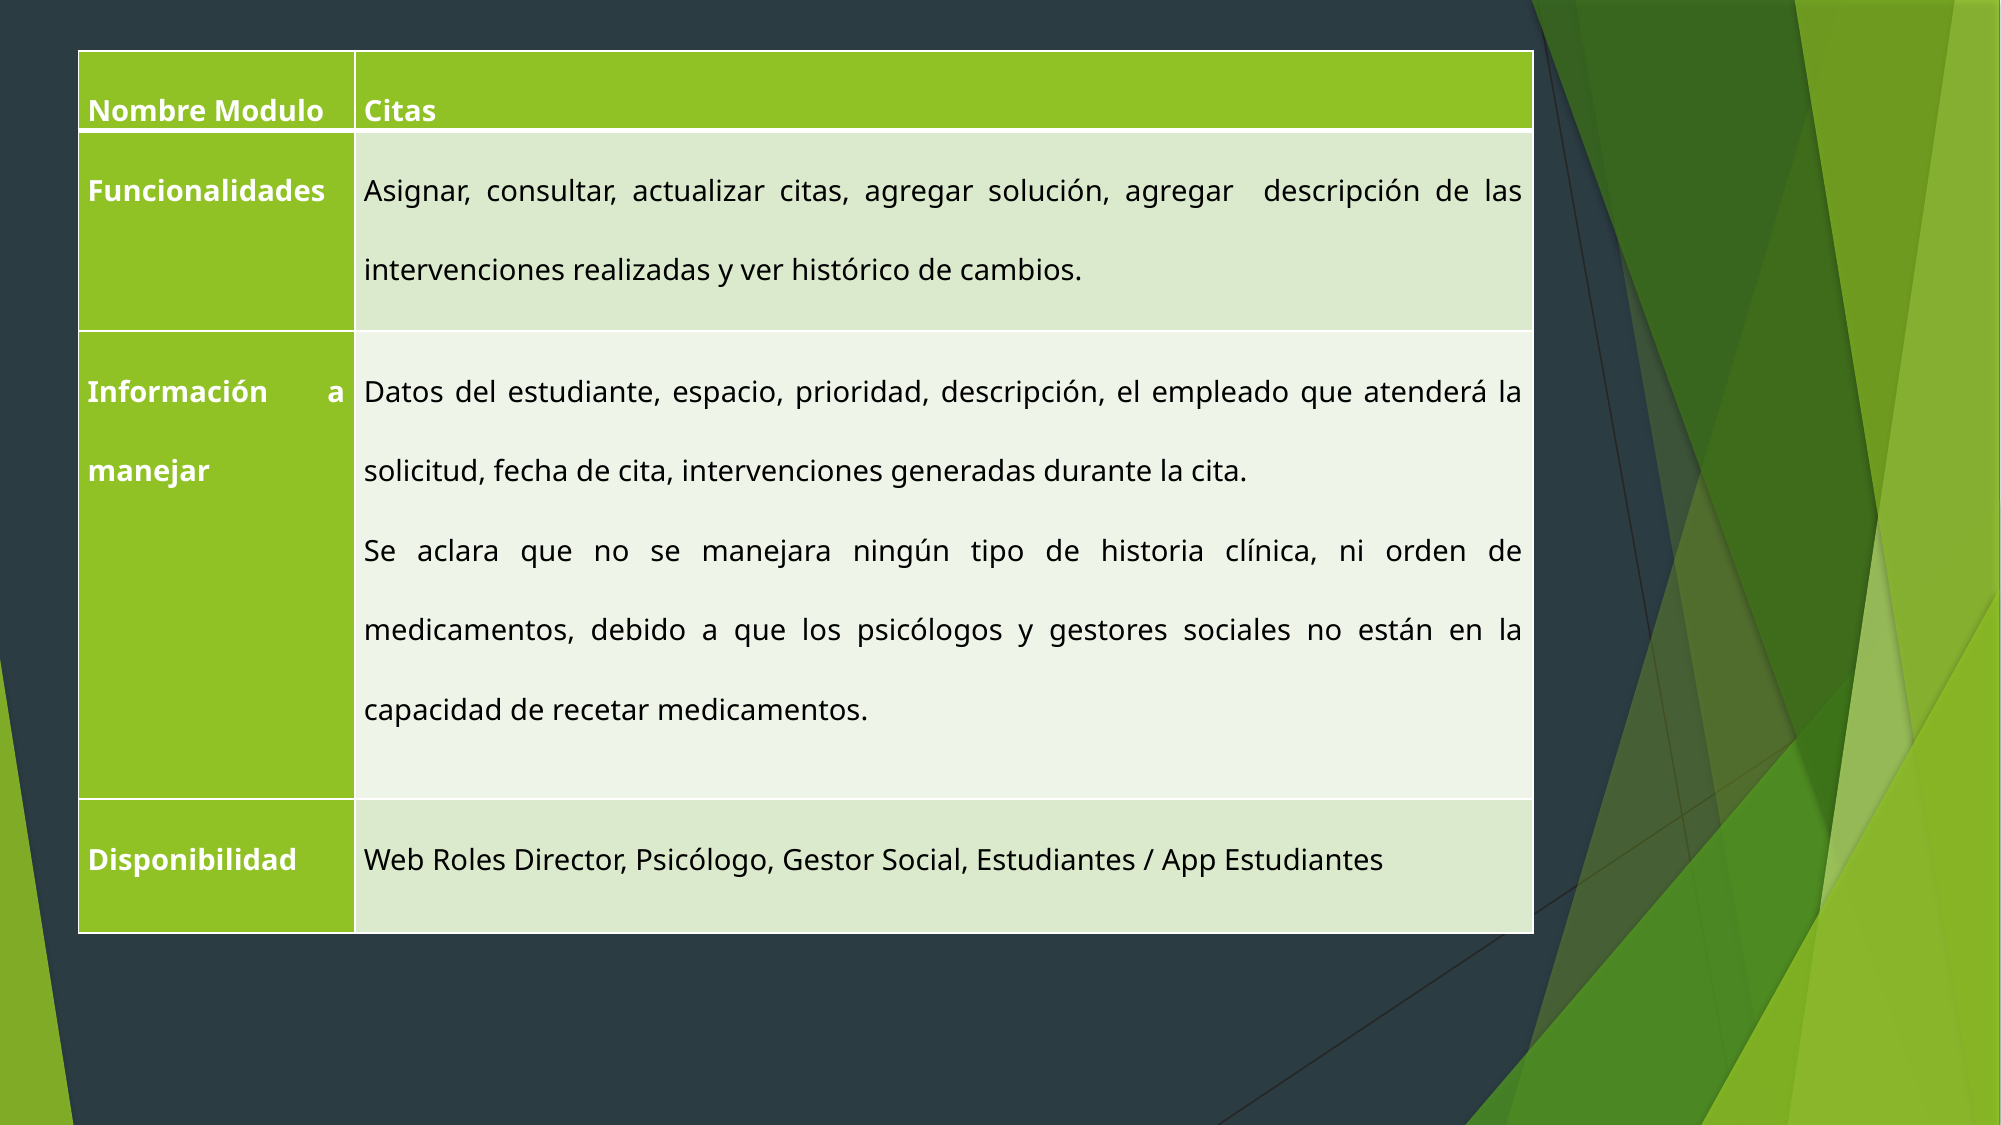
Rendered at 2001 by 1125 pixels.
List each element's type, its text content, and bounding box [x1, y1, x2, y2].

table_cell Información a manejar [79, 332, 354, 798]
table_cell Web Roles Director, Psicólogo, Gestor Social, Estudiantes / App Estudiantes [356, 800, 1532, 932]
table_cell Asignar, consultar, actualizar citas, agregar solución, agregar descripción de las intervenciones realizadas y ver histórico de cambios. [356, 133, 1532, 330]
table_header Nombre Modulo [79, 52, 354, 128]
table_header Citas [356, 52, 1532, 128]
table_cell Funcionalidades [79, 133, 354, 330]
table_cell Disponibilidad [79, 800, 354, 932]
table_cell Datos del estudiante, espacio, prioridad, descripción, el empleado que atenderá la solicitud, fecha de cita, intervenciones generadas durante la cita. Se aclara que no se manejara ningún tipo de historia clínica, ni orden de medicamentos, debido a que los psicólogos y gestores sociales no están en la capacidad de recetar medicamentos. [356, 332, 1532, 798]
